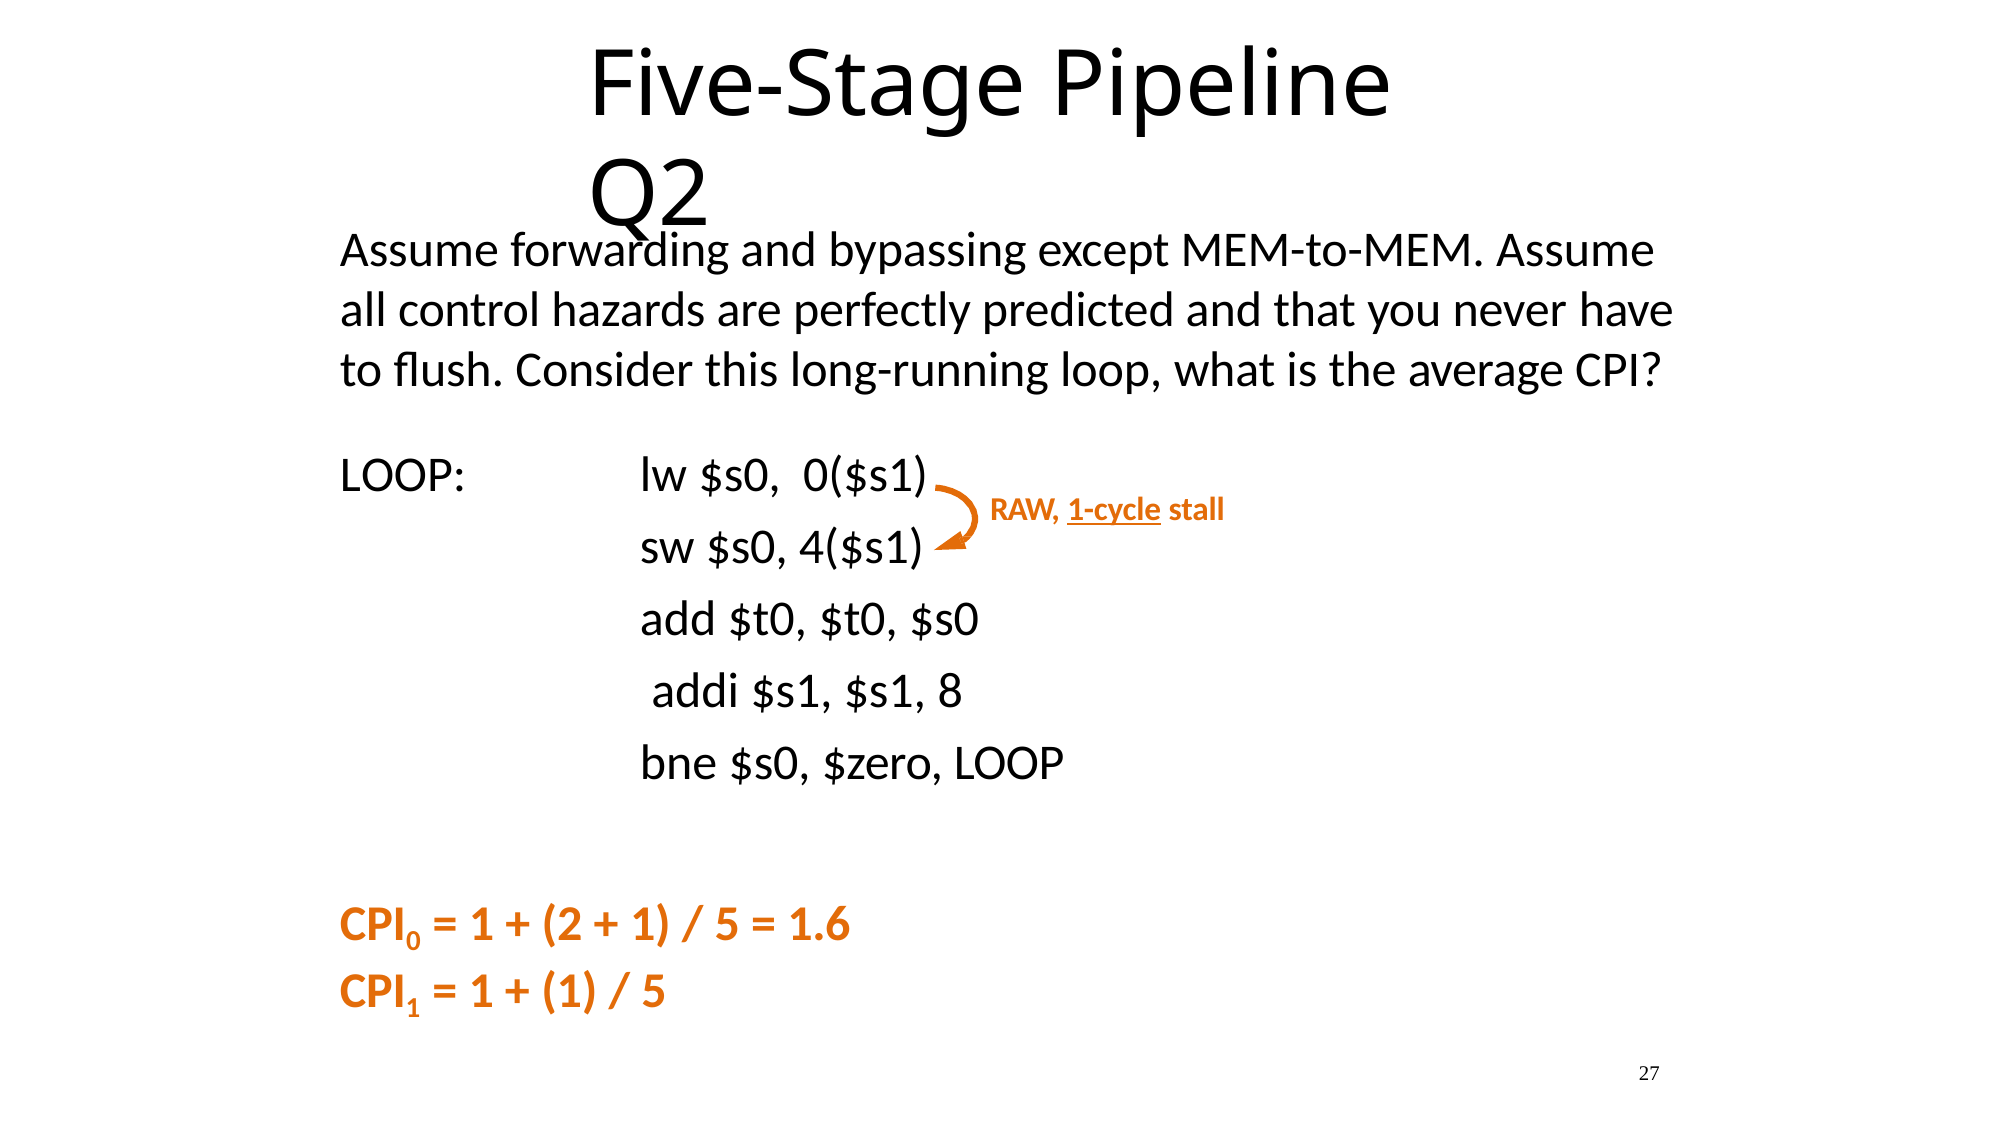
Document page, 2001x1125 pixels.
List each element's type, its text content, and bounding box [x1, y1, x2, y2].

title Five-Stage Pipeline Q2 [585, 21, 1517, 244]
text_box Assume forwarding and bypassing except MEM-to-MEM. Assume all control hazards are perfectly predicted and that you never have to flush. Consider this long-running loop, what is the average CPI? [337, 214, 1687, 397]
text_box [933, 484, 979, 551]
text_box LOOP: [337, 439, 468, 502]
text_box lw $s0, 0($s1) sw $s0, 4($s1) add $t0, $t0, $s0 addi $s1, $s1, 8 [637, 427, 982, 718]
text_box CPI1 = 1 + (1) / 5 [337, 973, 672, 1024]
text_box RAW, 1-cycle stall [987, 485, 1234, 528]
text_box bne $s0, $zero, LOOP CPI0 = 1 + (2 + 1) / 5 = 1.6 [331, 727, 1074, 957]
text_box 27 [1636, 1059, 1663, 1085]
